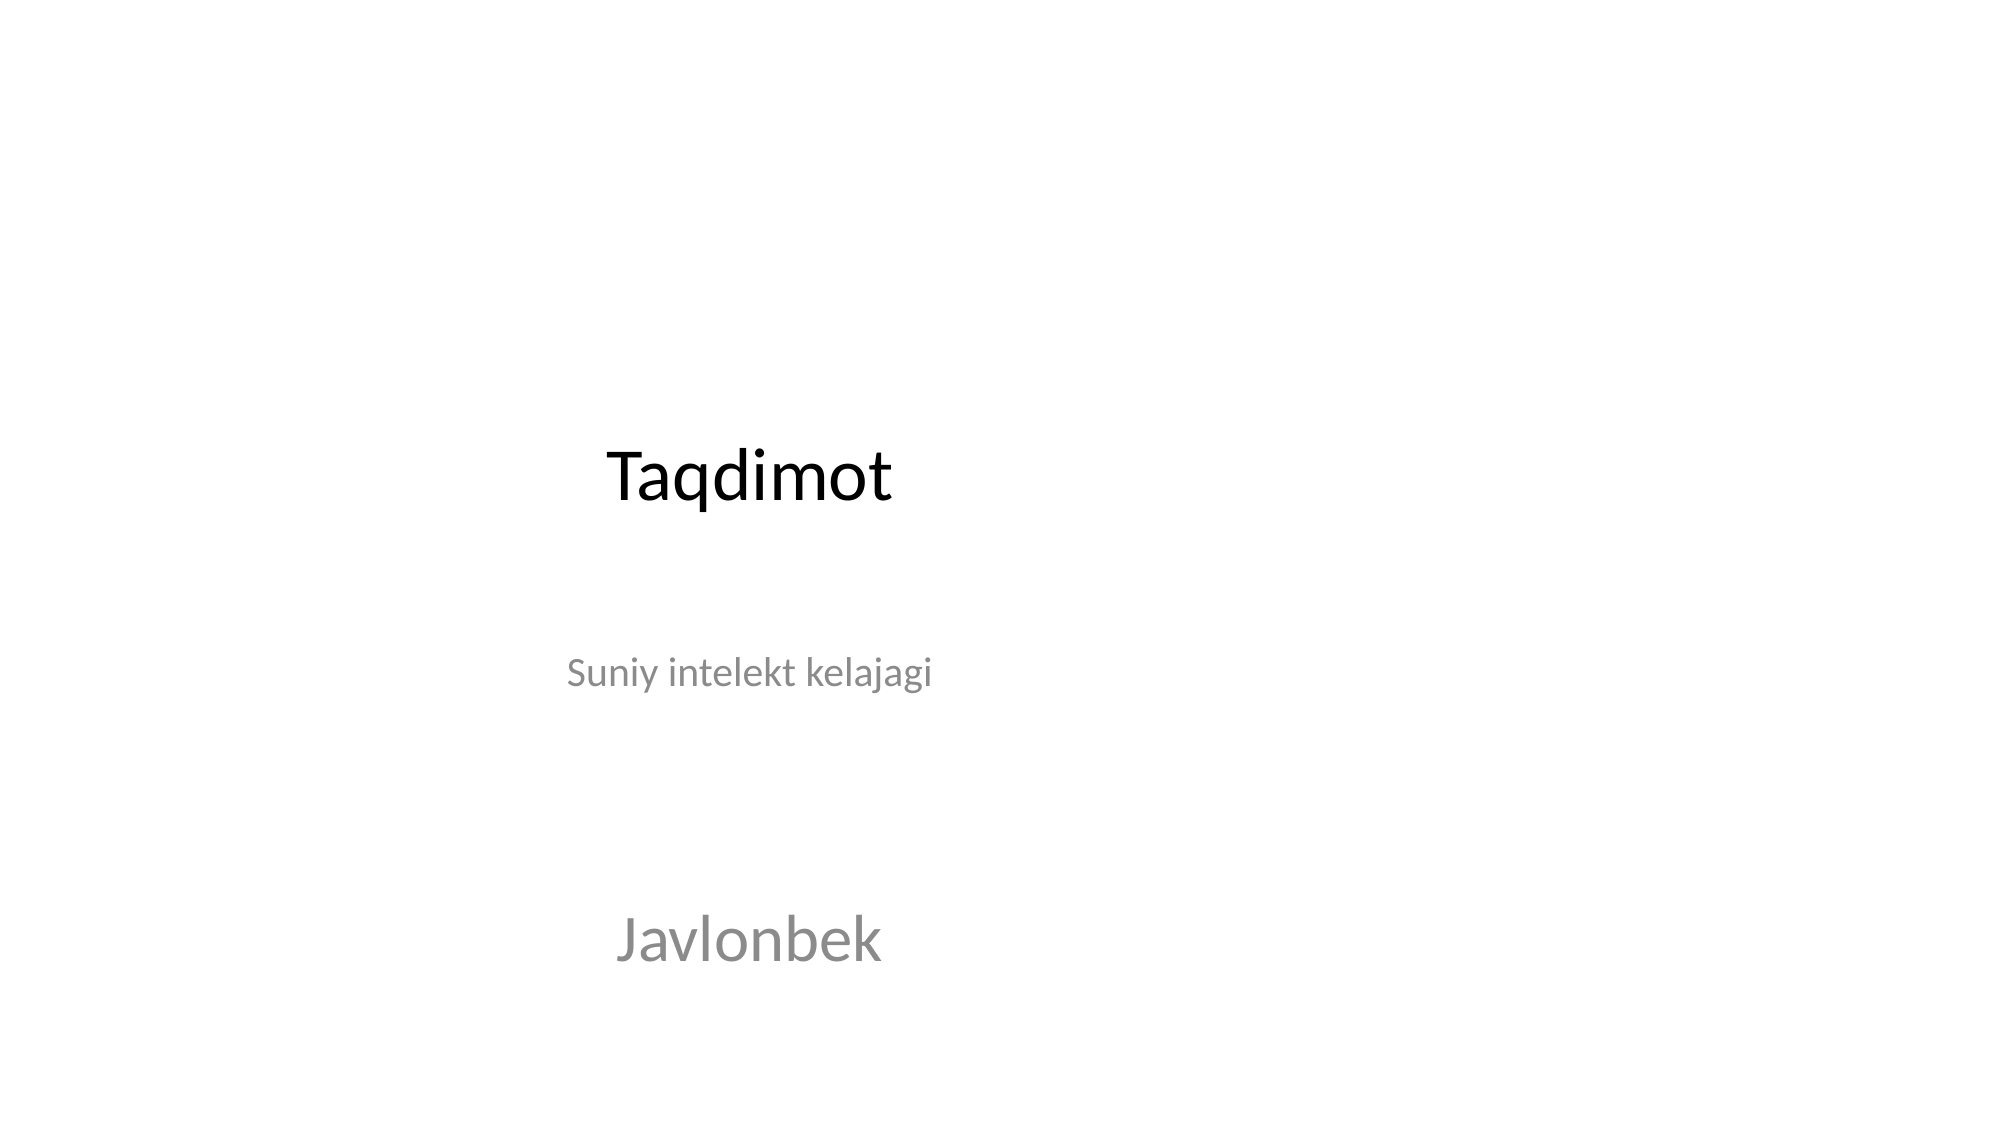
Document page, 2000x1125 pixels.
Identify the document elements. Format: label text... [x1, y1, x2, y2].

title Taqdimot [112, 349, 1388, 591]
subtitle Suniy intelekt kelajagi Javlonbek [225, 637, 1275, 925]
